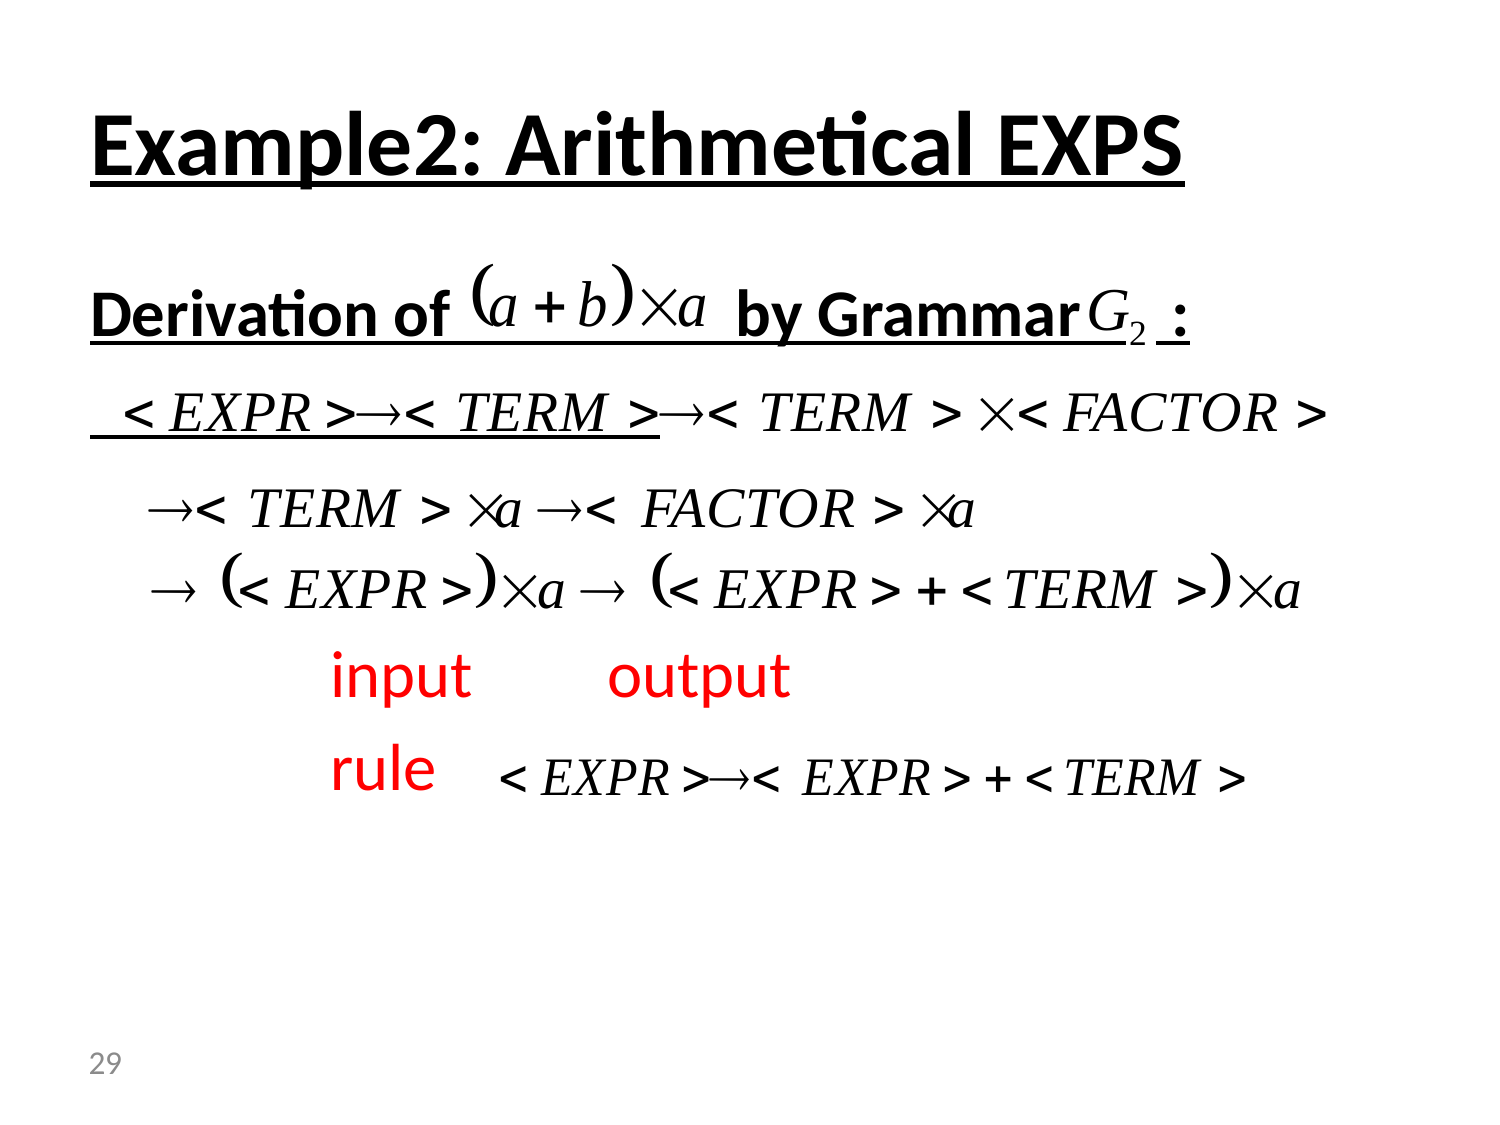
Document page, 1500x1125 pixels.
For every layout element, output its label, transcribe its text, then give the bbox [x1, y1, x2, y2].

slide_number 29 [58, 1031, 409, 1092]
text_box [140, 474, 989, 543]
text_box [491, 749, 1255, 809]
title Example2: Arithmetical EXPS [75, 45, 1425, 233]
list Derivation of by Grammar : input output rule [75, 262, 1425, 1005]
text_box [143, 550, 1313, 633]
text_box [1078, 269, 1161, 356]
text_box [114, 378, 1337, 446]
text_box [461, 261, 721, 354]
